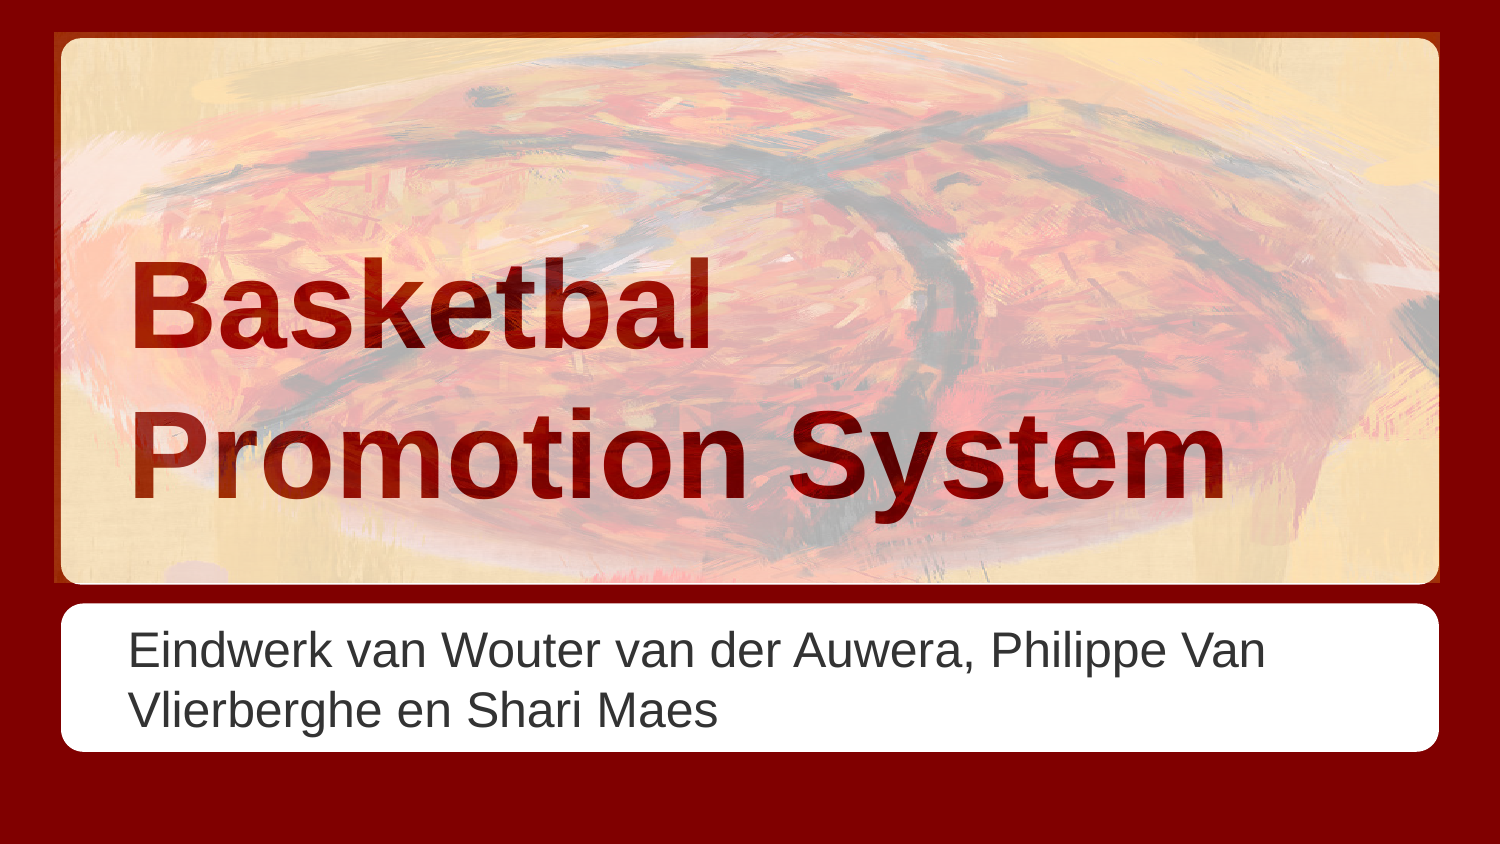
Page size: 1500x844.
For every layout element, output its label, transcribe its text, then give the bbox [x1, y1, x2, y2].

subtitle Eindwerk van Wouter van der Auwera, Philippe Van Vlierberghe en Shari Maes [112, 639, 1388, 715]
picture [54, 32, 1441, 583]
